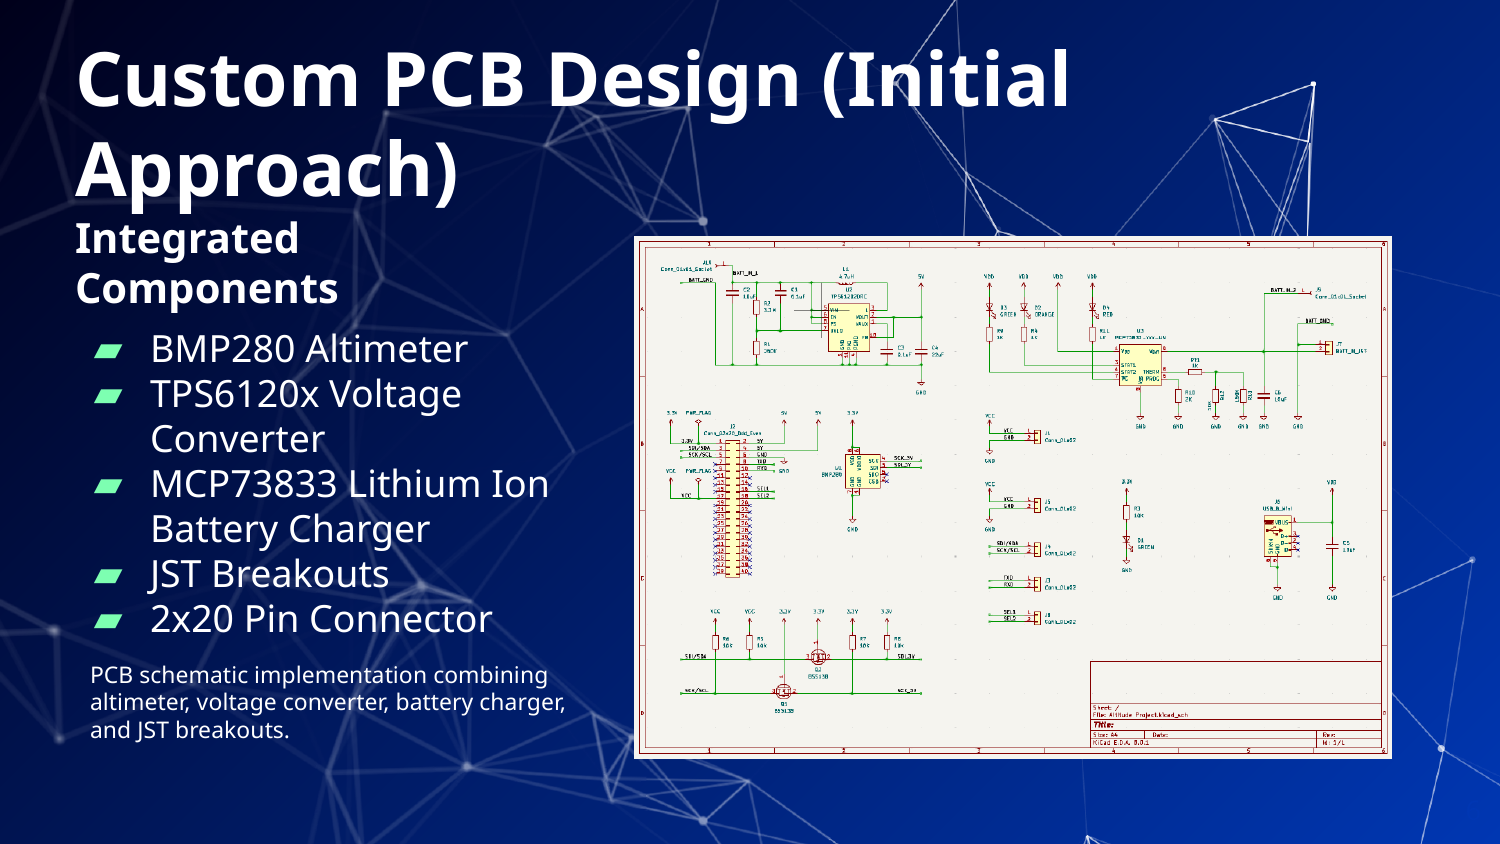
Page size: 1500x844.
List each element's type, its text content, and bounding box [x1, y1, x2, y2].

list Integrated Components BMP280 Altimeter TPS6120x Voltage Converter MCP73833 Lithium Ion Battery Charger JST Breakouts 2x20 Pin Connector [75, 211, 574, 623]
title Custom PCB Design (Initial Approach) [75, 71, 1392, 212]
picture [0, 0, 1500, 844]
text_box PCB schematic implementation combining altimeter, voltage converter, battery charger, and JST breakouts. [75, 645, 595, 758]
slide_number ‹#› [1391, 779, 1482, 844]
